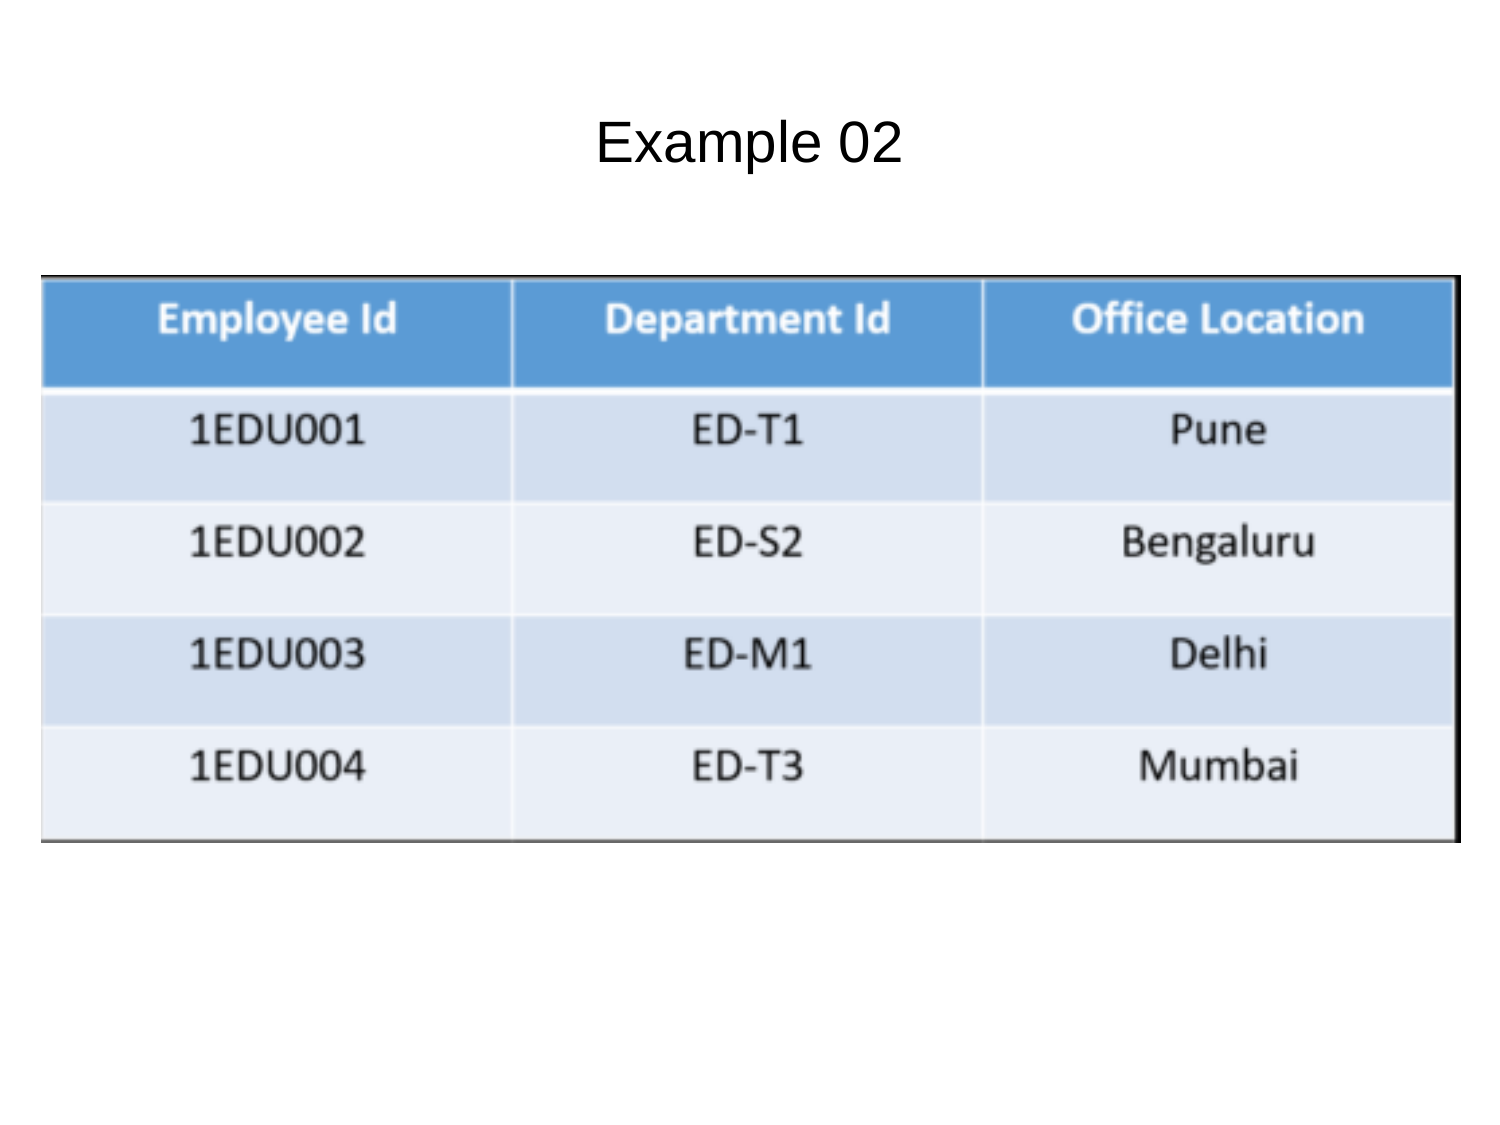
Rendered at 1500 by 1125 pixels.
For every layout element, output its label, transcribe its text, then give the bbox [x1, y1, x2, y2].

title Example 02 [75, 45, 1425, 233]
picture [41, 274, 1461, 843]
